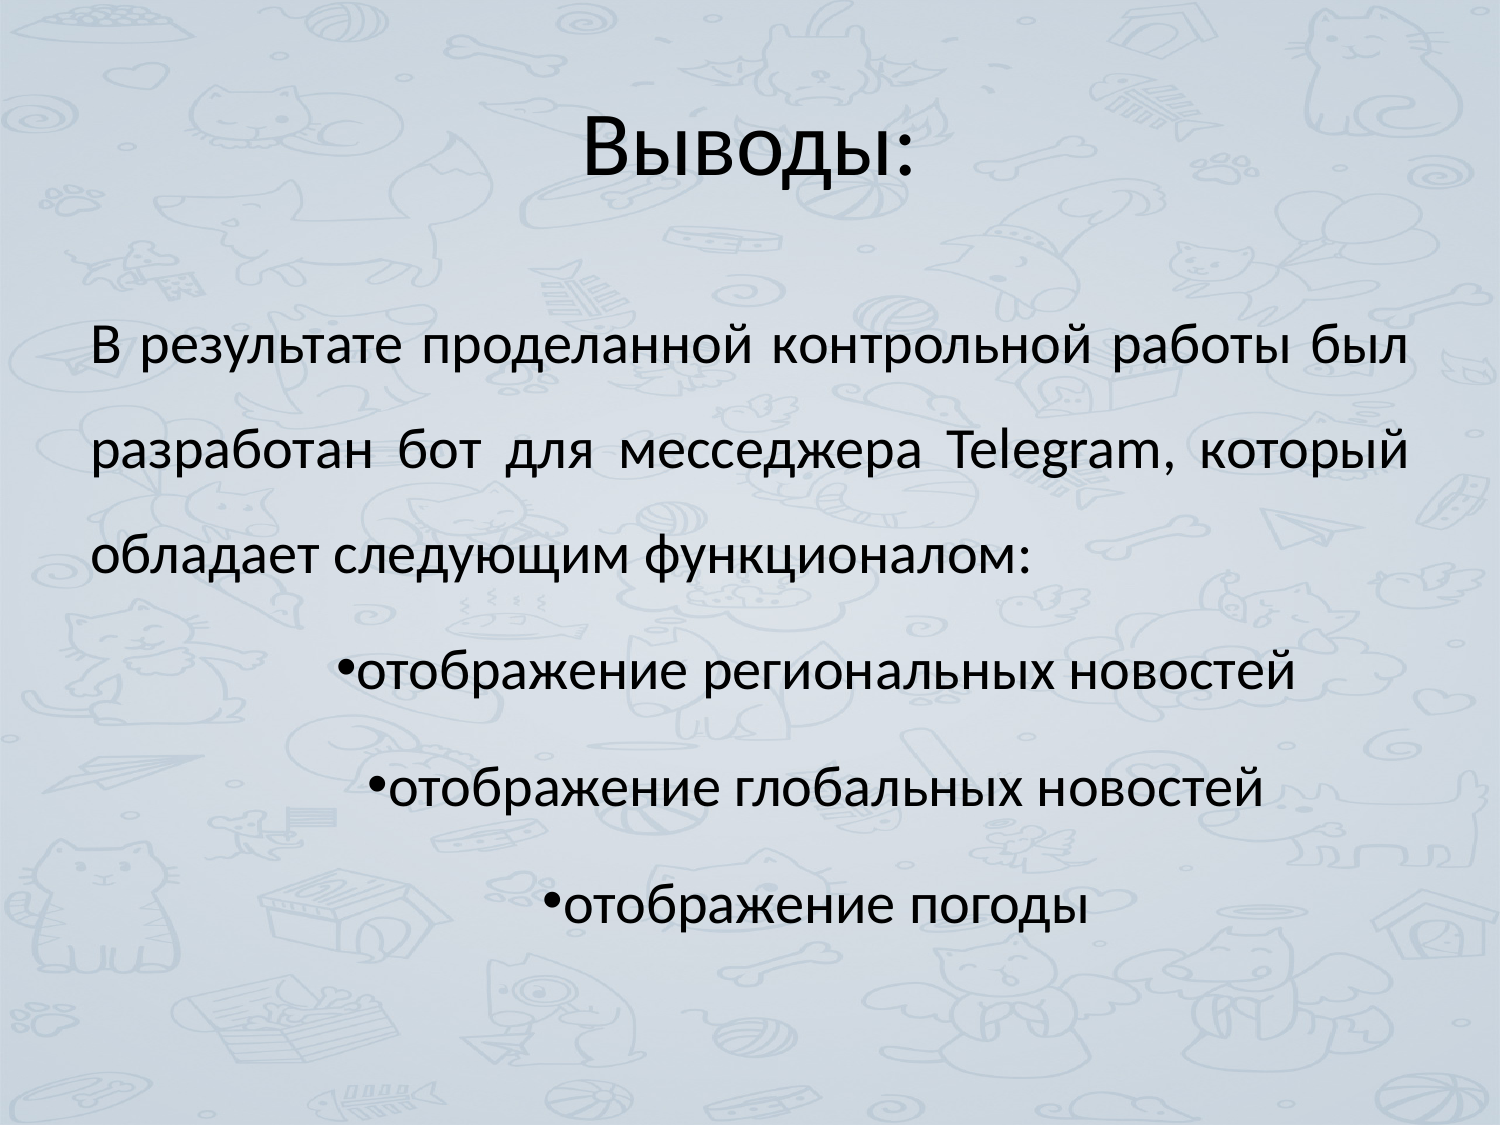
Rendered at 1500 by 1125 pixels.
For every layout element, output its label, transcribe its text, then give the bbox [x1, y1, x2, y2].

title Выводы: [75, 45, 1425, 233]
picture [0, 0, 1500, 1125]
list В результате проделанной контрольной работы был разработан бот для месседжера Telegram, который обладает следующим функционалом: отображение региональных новостей отображение глобальных новостей отображение погоды [75, 262, 1425, 1005]
